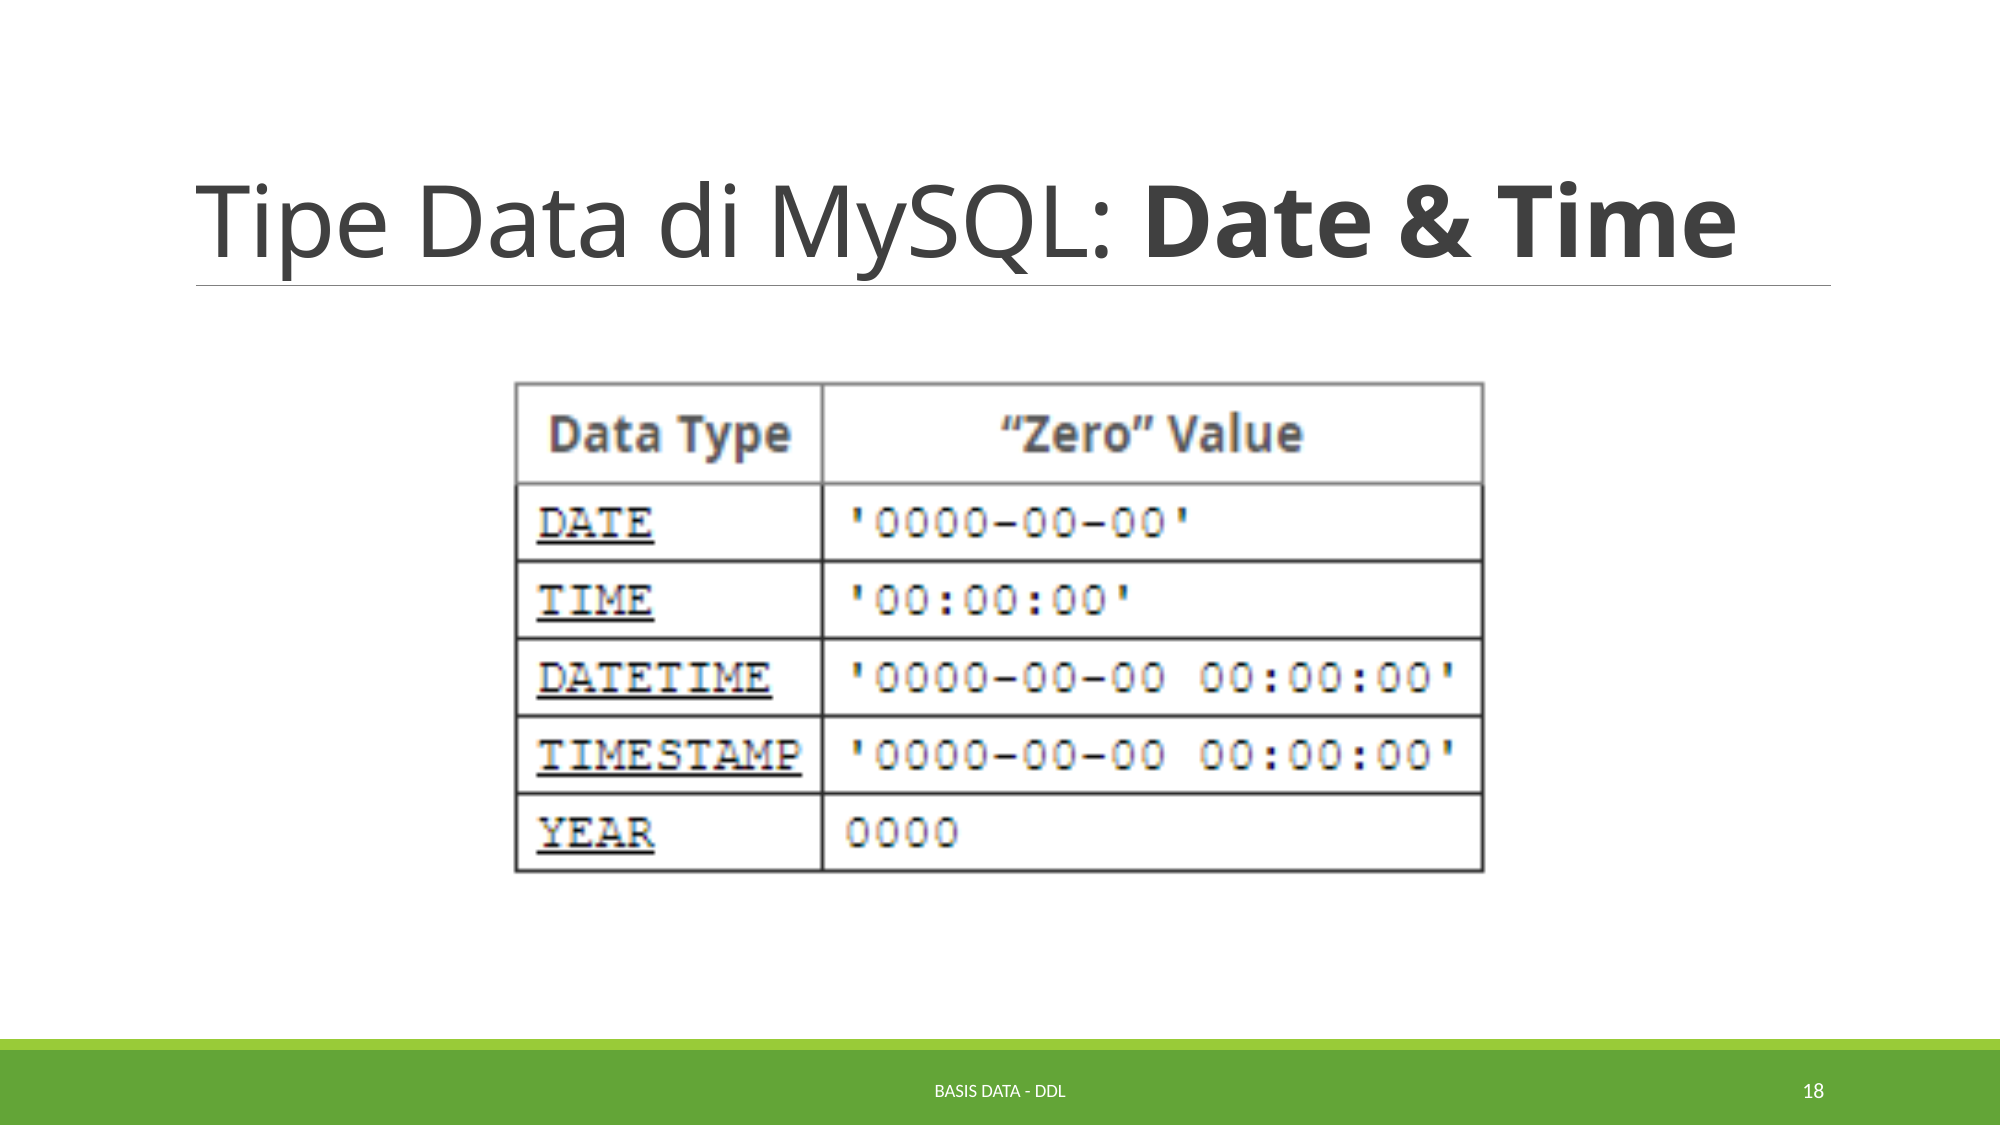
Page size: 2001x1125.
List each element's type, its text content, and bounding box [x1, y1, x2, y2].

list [501, 365, 1509, 901]
title Tipe Data di MySQL: Date & Time [180, 47, 1830, 285]
slide_number 18 [1624, 1059, 1840, 1120]
footer Basis Data - DDL [604, 1059, 1396, 1120]
